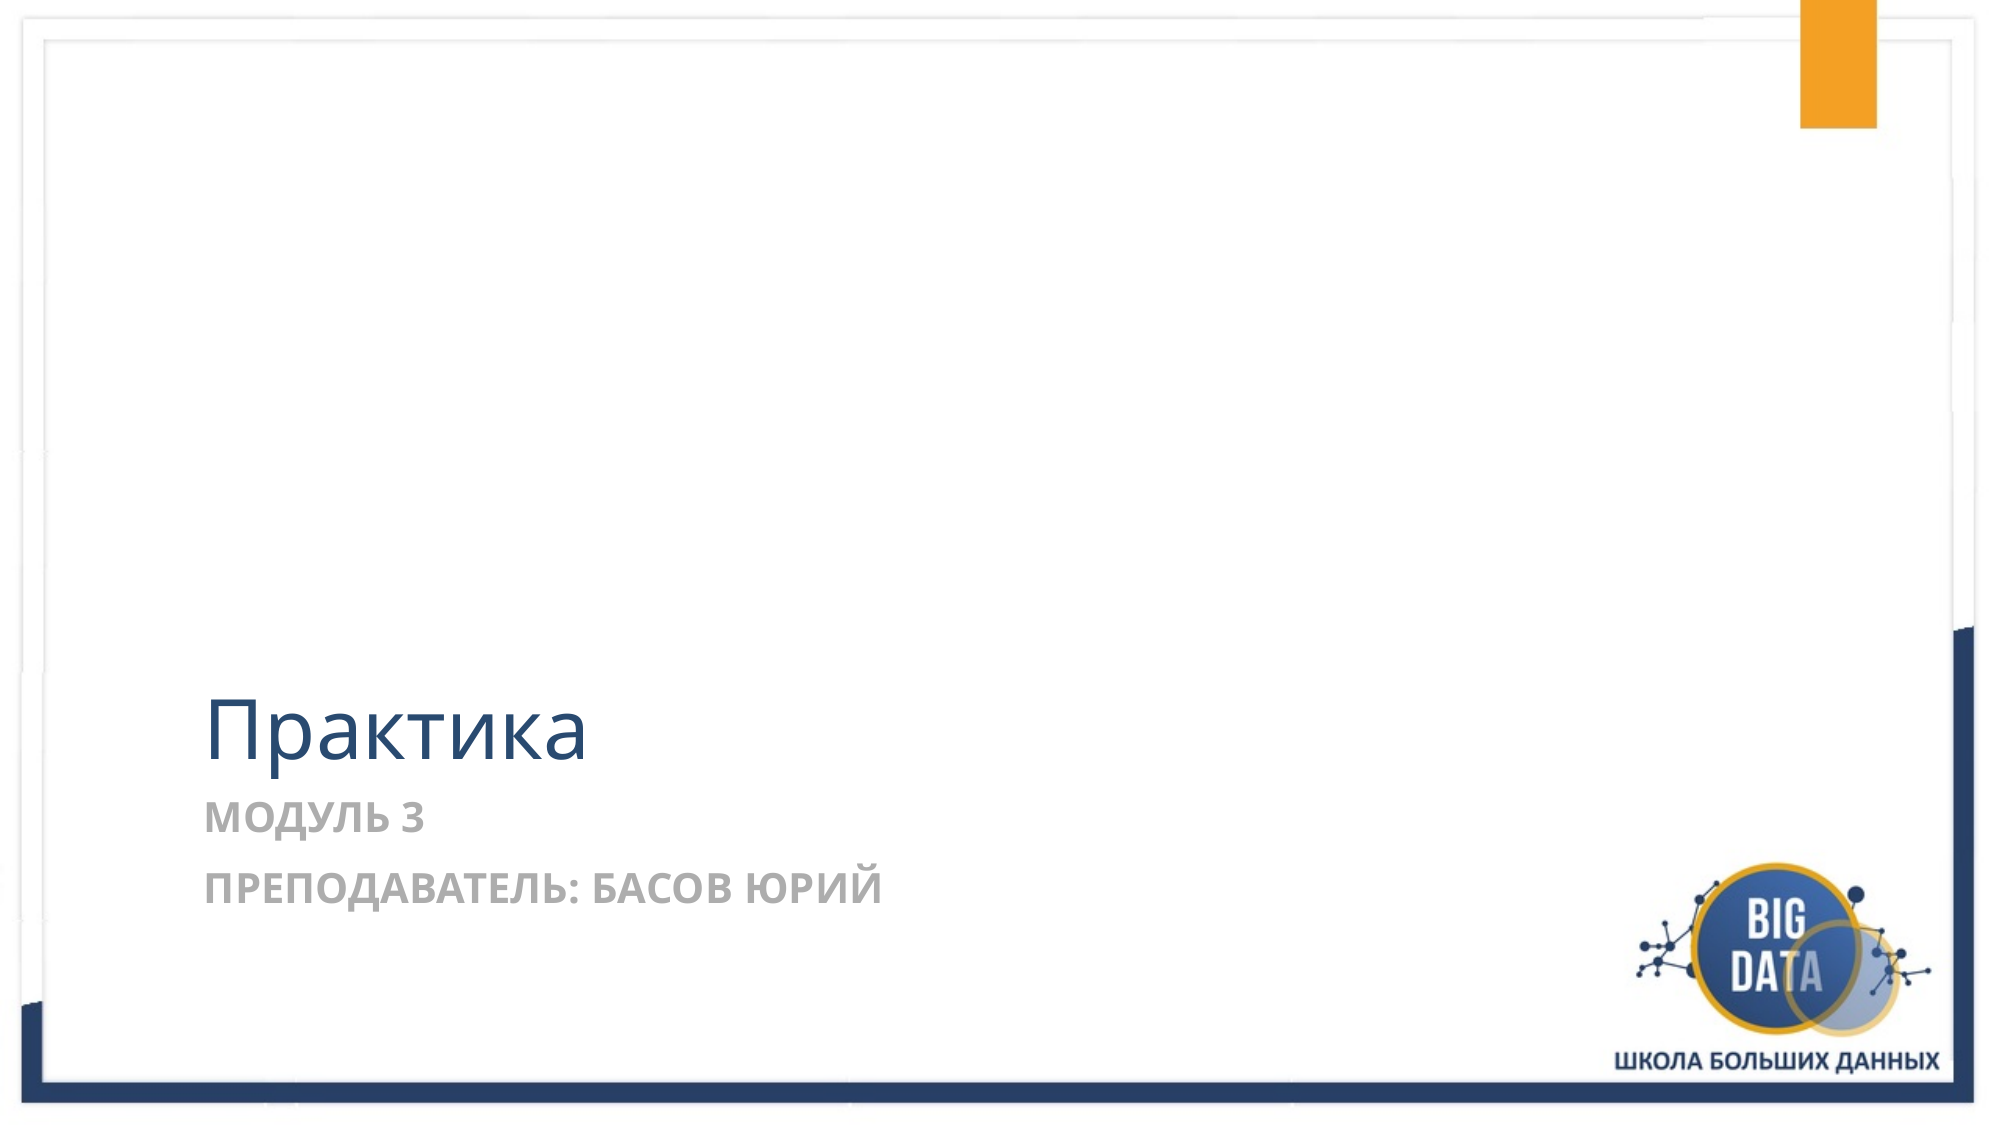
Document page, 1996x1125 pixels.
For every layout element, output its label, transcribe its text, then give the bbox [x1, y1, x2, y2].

list Модуль 3 Преподаватель: БАСОВ ЮРИЙ [188, 783, 1634, 925]
picture [0, 0, 1996, 1125]
title Практика [188, 469, 1634, 783]
